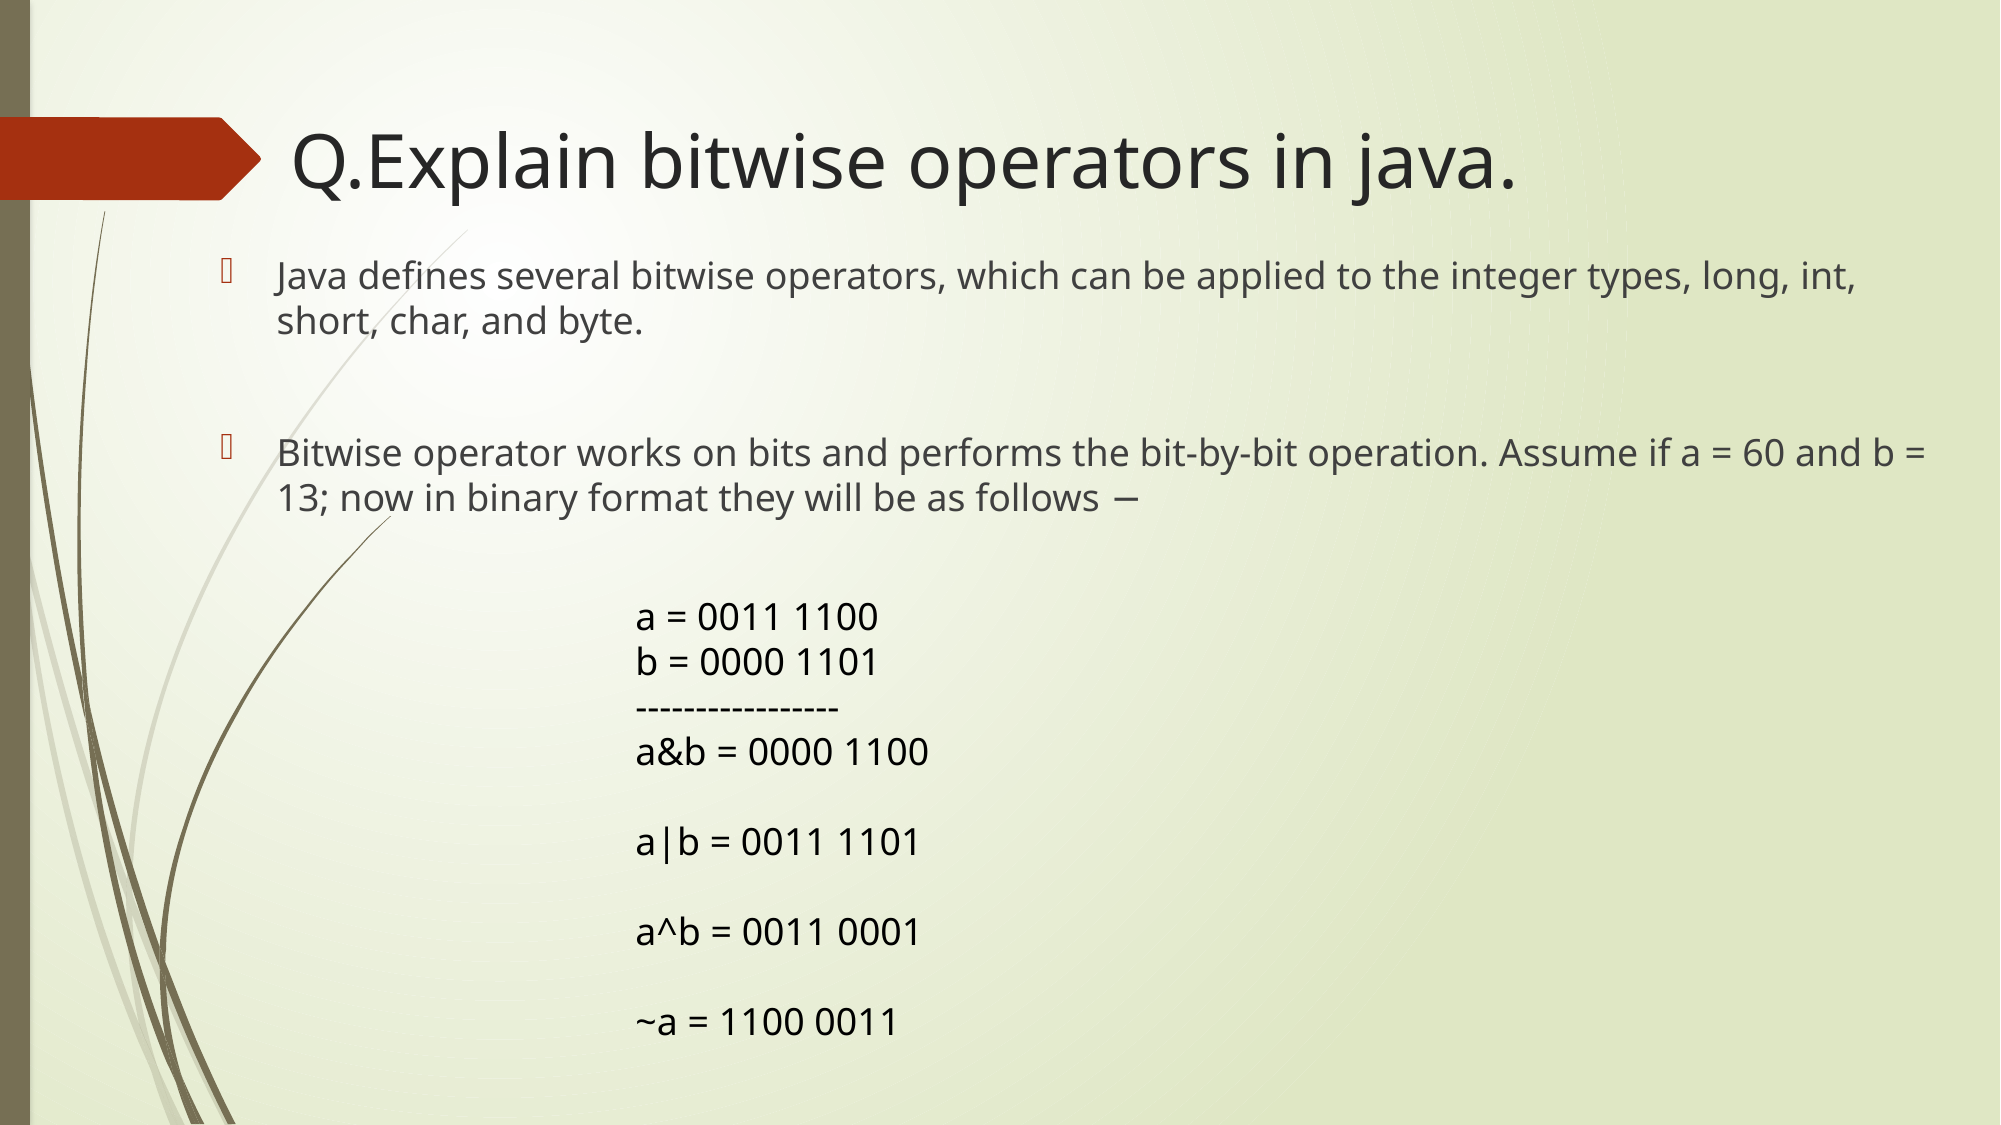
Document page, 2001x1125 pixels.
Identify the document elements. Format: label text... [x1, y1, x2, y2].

text_box a = 0011 1100 b = 0000 1101 ----------------- a&b = 0000 1100 a|b = 0011 1101 a^b = 0011 0001 ~a = 1100 0011 [620, 585, 1686, 1051]
title Q.Explain bitwise operators in java. [275, 105, 2000, 323]
list Java defines several bitwise operators, which can be applied to the integer types, long, int, short, char, and byte. Bitwise operator works on bits and performs the bit-by-bit operation. Assume if a = 60 and b = 13; now in binary format they will be as follows − [205, 244, 1962, 1125]
